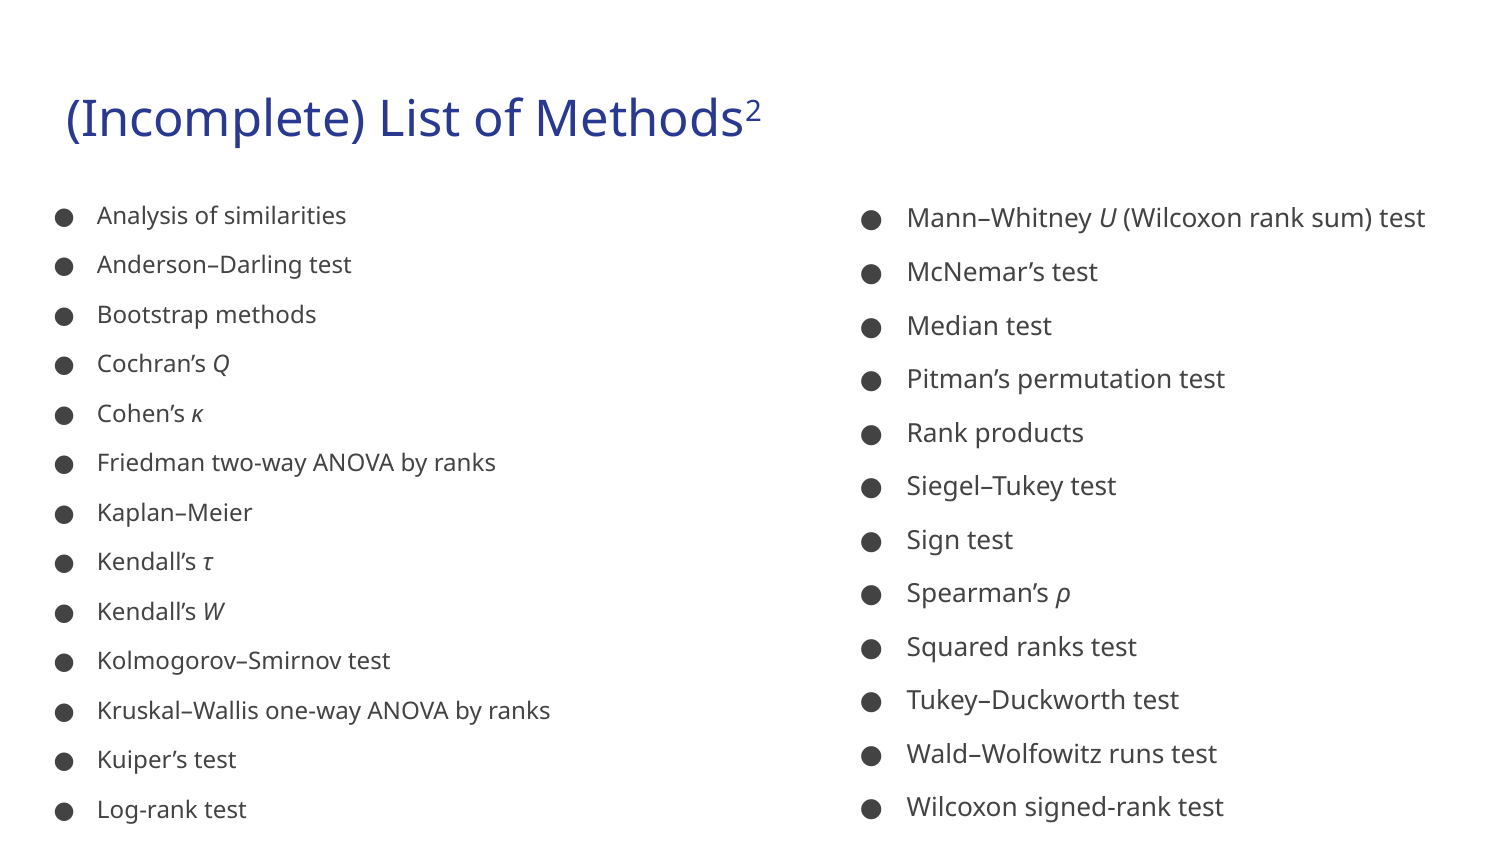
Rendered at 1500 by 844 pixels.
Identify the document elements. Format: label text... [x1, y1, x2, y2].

list Analysis of similarities Anderson–Darling test Bootstrap methods Cochran’s Q Cohen’s κ Friedman two-way ANOVA by ranks Kaplan–Meier Kendall’s τ Kendall’s W Kolmogorov–Smirnov test Kruskal–Wallis one-way ANOVA by ranks Kuiper’s test Log-rank test [19, 166, 824, 844]
list Mann–Whitney U (Wilcoxon rank sum) test McNemar’s test Median test Pitman’s permutation test Rank products Siegel–Tukey test Sign test Spearman’s ρ Squared ranks test Tukey–Duckworth test Wald–Wolfowitz runs test Wilcoxon signed-rank test [824, 166, 1500, 844]
title (Incomplete) List of Methods2 [51, 67, 1449, 166]
